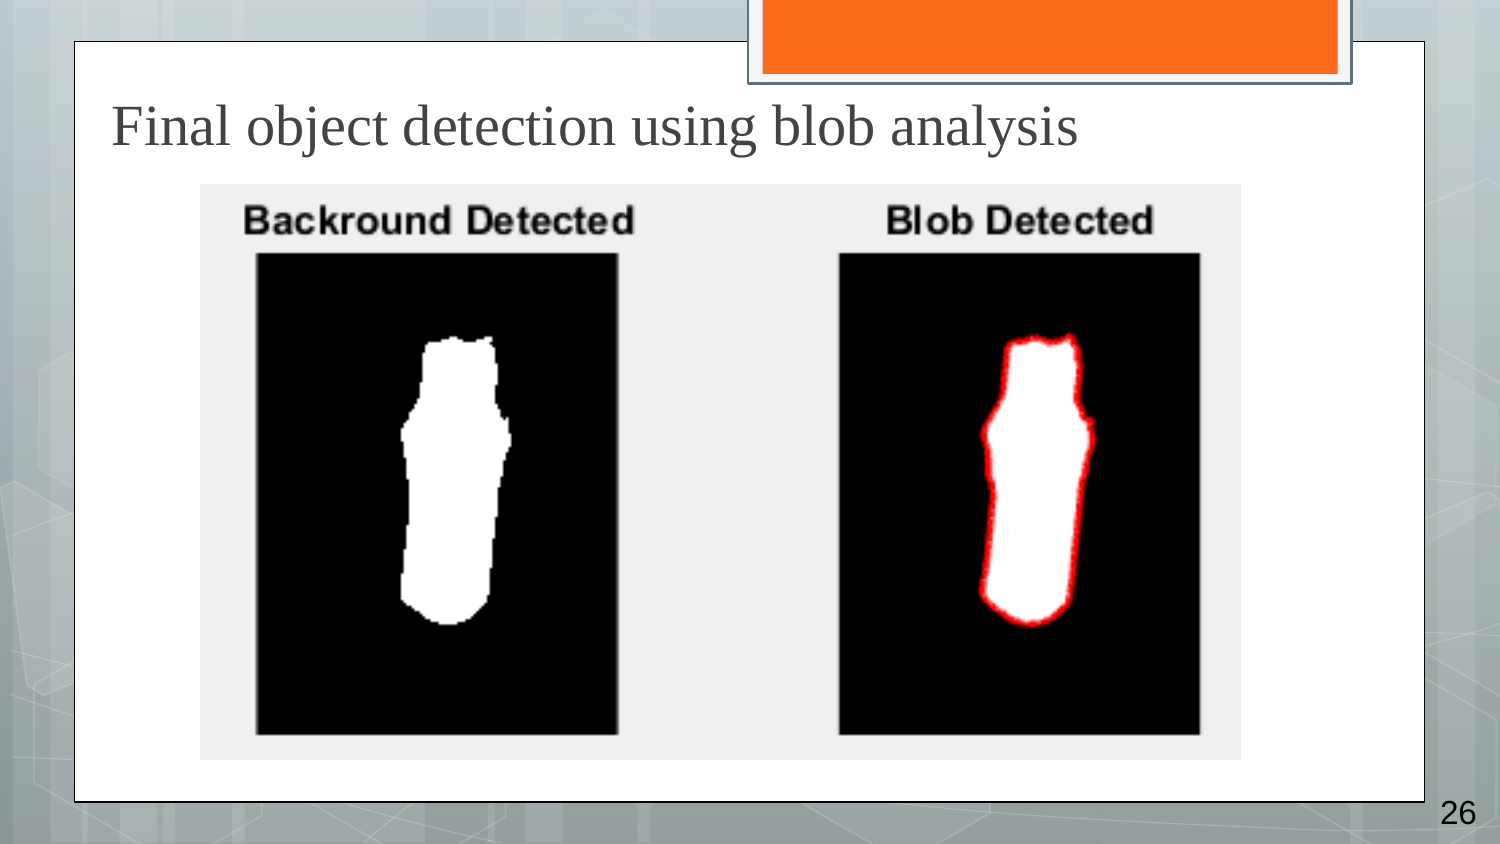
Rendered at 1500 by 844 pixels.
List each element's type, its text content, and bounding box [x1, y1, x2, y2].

slide_number 26 [1425, 779, 1500, 844]
picture [199, 184, 1241, 760]
title Final object detection using blob analysis [96, 71, 1495, 166]
